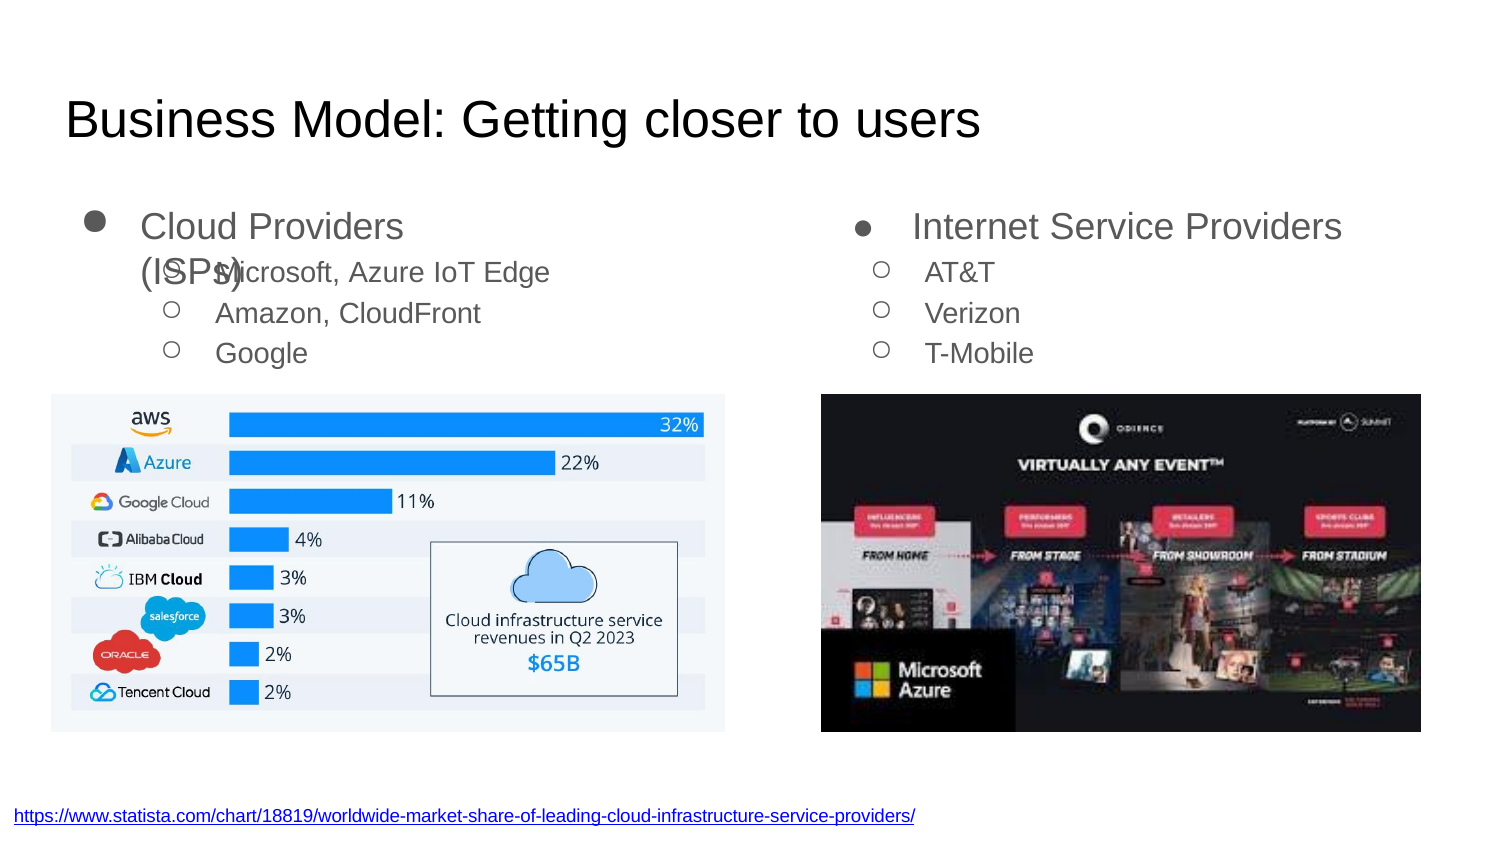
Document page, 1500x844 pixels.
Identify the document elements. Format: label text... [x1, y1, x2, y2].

picture [821, 393, 1421, 732]
text_box Cloud Providers ● Internet Service Providers (ISPs) [77, 199, 1398, 292]
text_box AT&T Verizon T-Mobile [867, 246, 1039, 369]
title Business Model: Getting closer to users [63, 82, 1237, 227]
text_box https://www.statista.com/chart/18819/worldwide-market-share-of-leading-cloud-infrastructure-service-providers/ [11, 801, 935, 827]
text_box Microsoft, Azure IoT Edge Amazon, CloudFront Google [158, 292, 552, 369]
picture [50, 393, 725, 732]
